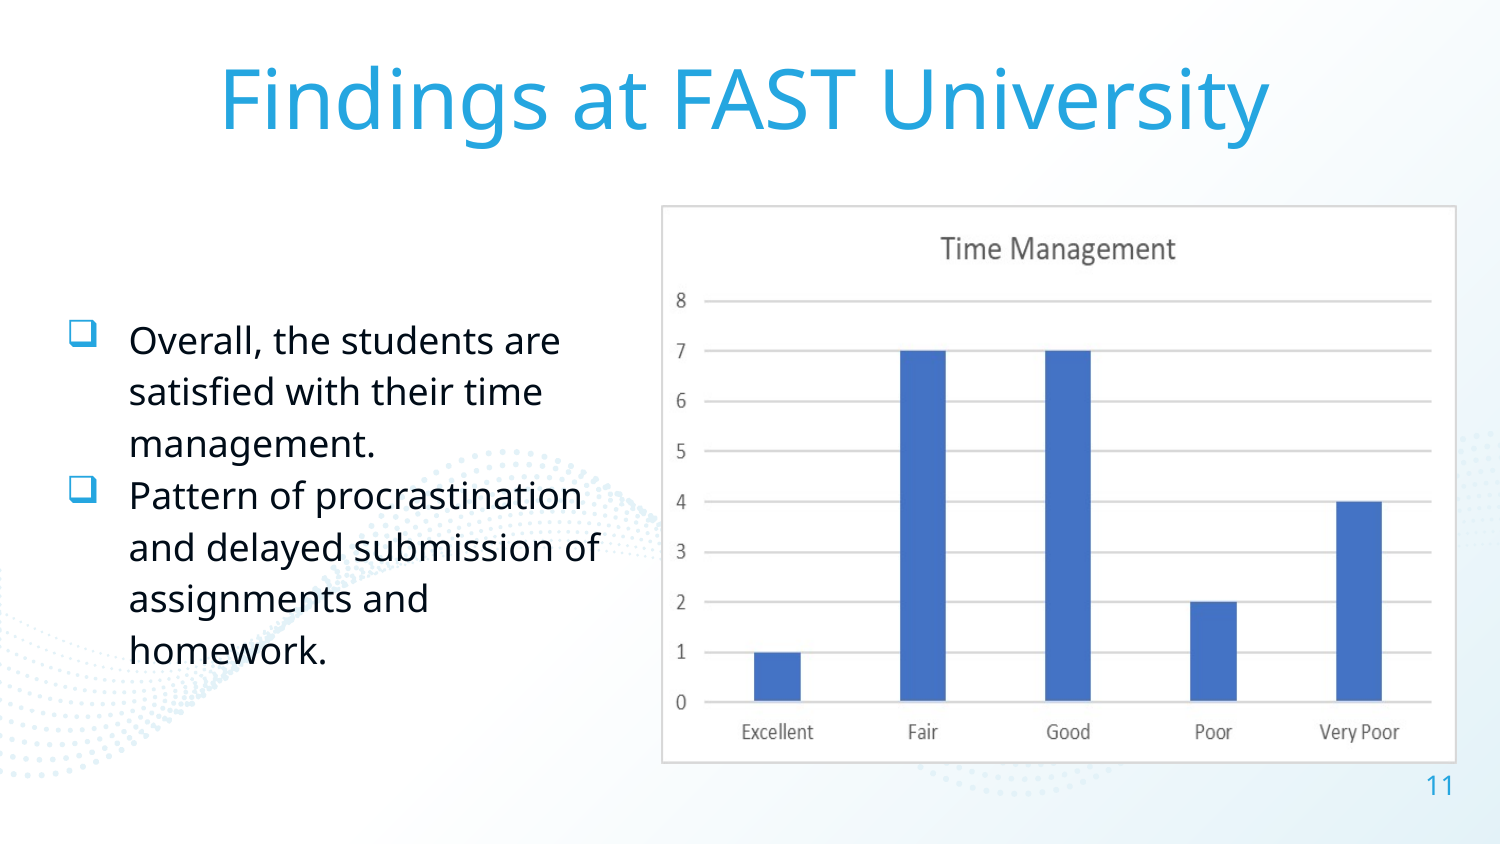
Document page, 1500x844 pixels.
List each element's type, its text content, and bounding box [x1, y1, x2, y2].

title Findings at FAST University [123, 82, 1367, 148]
list Overall, the students are satisfied with their time management. Pattern of procrastination and delayed submission of assignments and homework. [53, 198, 631, 706]
slide_number 11 [1366, 770, 1457, 819]
picture [661, 205, 1457, 765]
